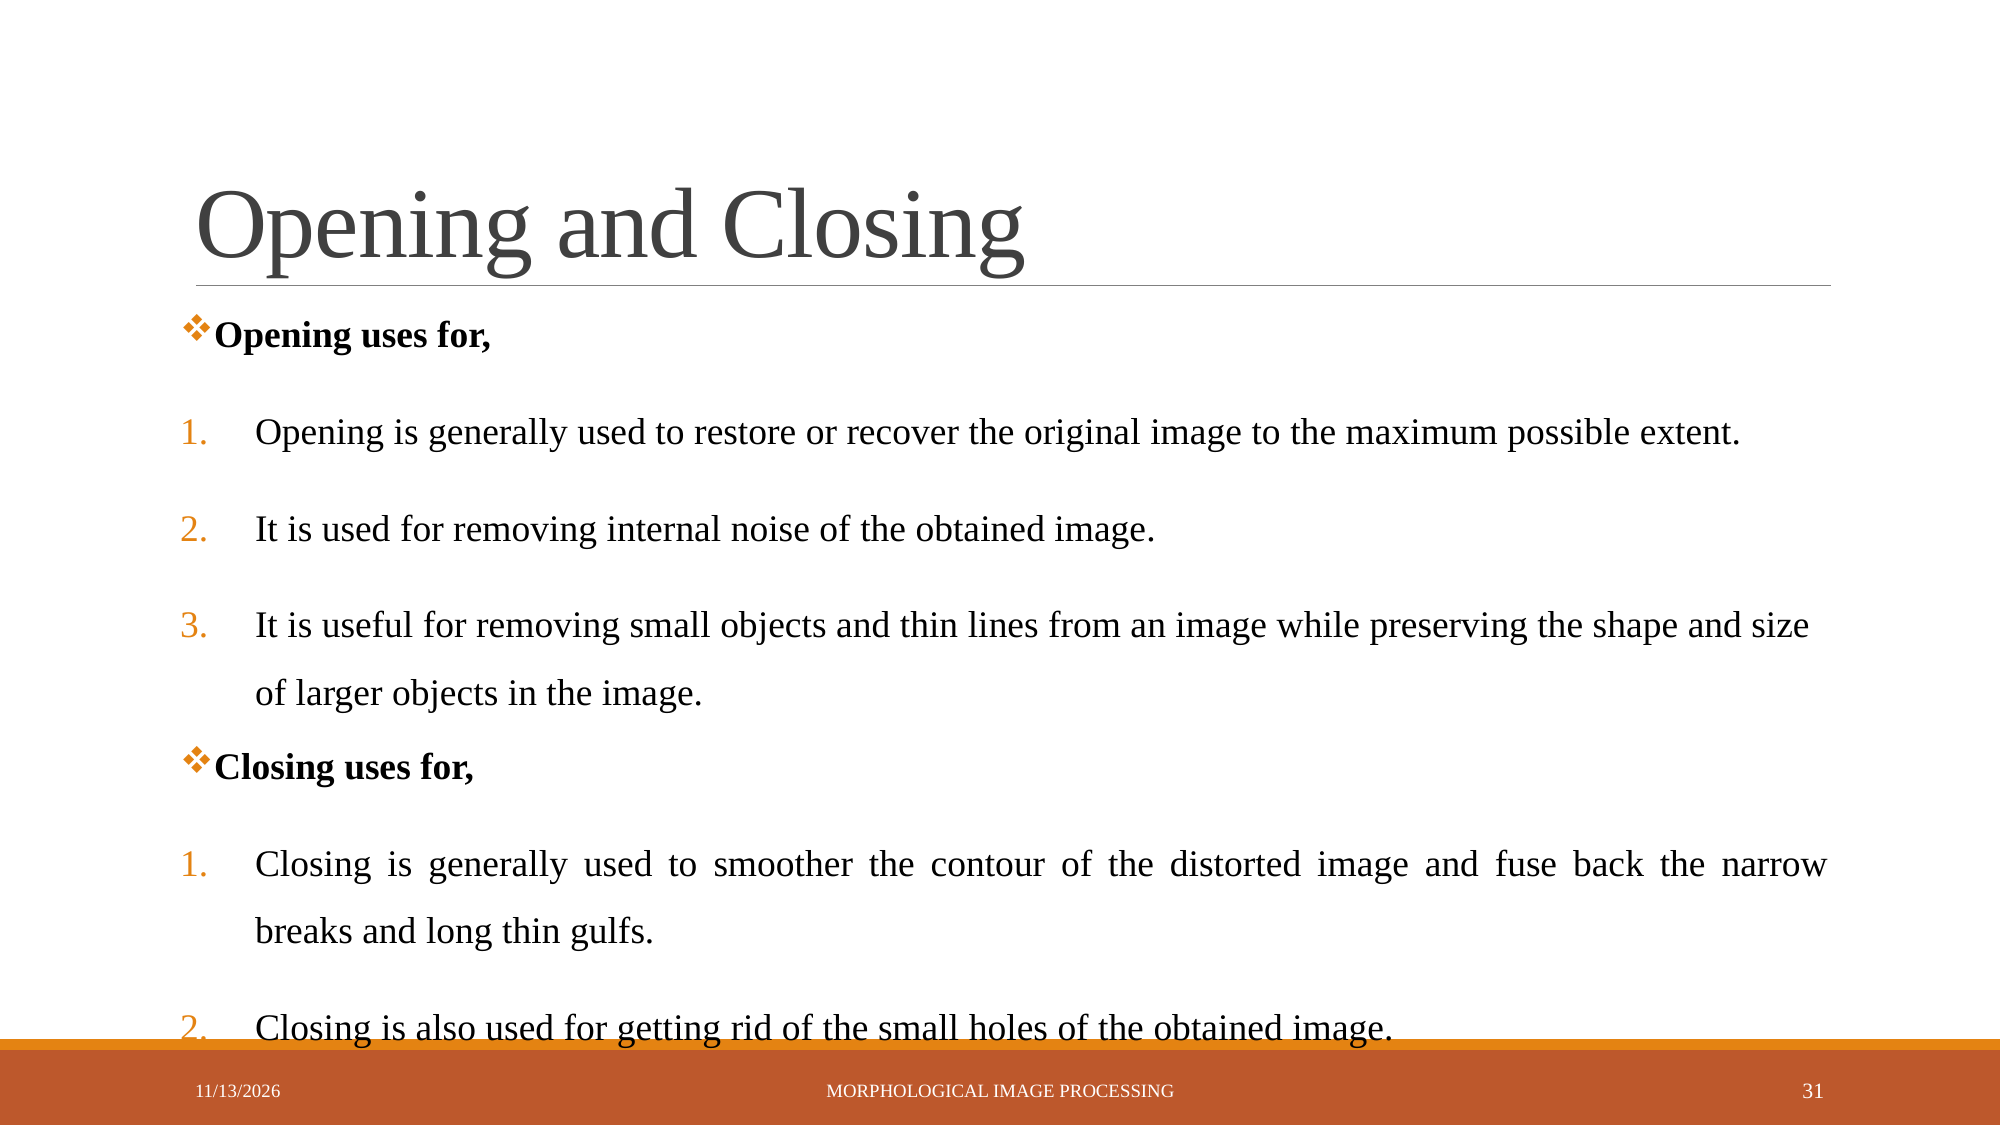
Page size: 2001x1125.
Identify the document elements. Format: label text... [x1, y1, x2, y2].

title Opening and Closing [180, 47, 1830, 285]
footer Morphological Image Processing [604, 1059, 1396, 1120]
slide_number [180, 1059, 586, 1120]
list Opening uses for, Opening is generally used to restore or recover the original image to the maximum possible extent. It is used for removing internal noise of the obtained image. It is useful for removing small objects and thin lines from an image while preserving the shape and size of larger objects in the image. Closing uses for, Closing is generally used to smoother the contour of the distorted image and fuse back the narrow breaks and long thin gulfs. Closing is also used for getting rid of the small holes of the obtained image. [180, 302, 1830, 1034]
slide_number 31 [1624, 1059, 1840, 1120]
